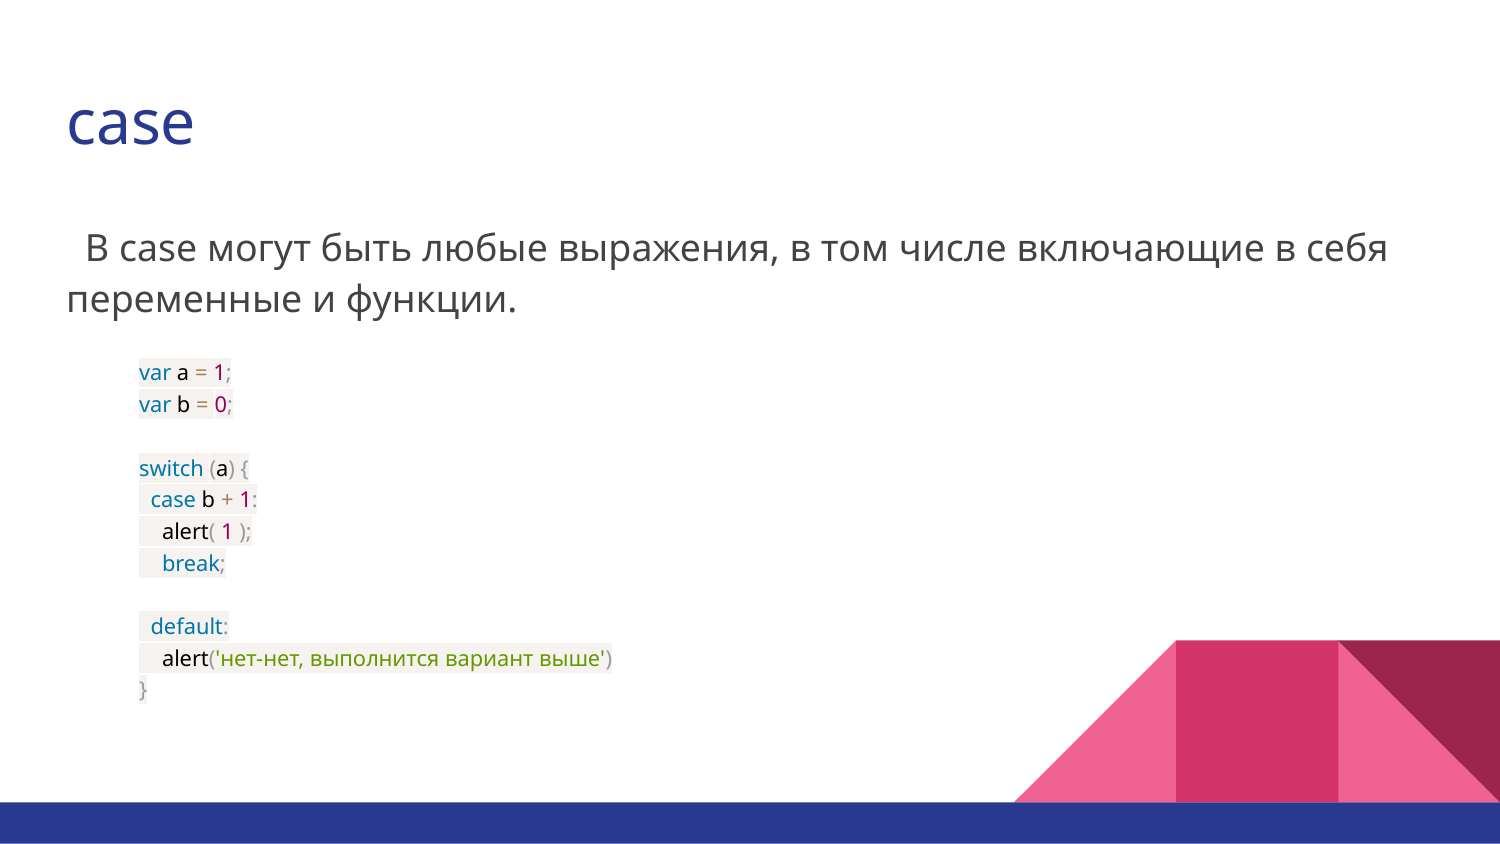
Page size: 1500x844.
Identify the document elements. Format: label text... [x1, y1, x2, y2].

title case [51, 67, 1449, 167]
list В case могут быть любые выражения, в том числе включающие в себя переменные и функции. var a = 1; var b = 0; switch (a) { case b + 1: alert( 1 ); break; default: alert('нет-нет, выполнится вариант выше') } [51, 201, 1449, 750]
